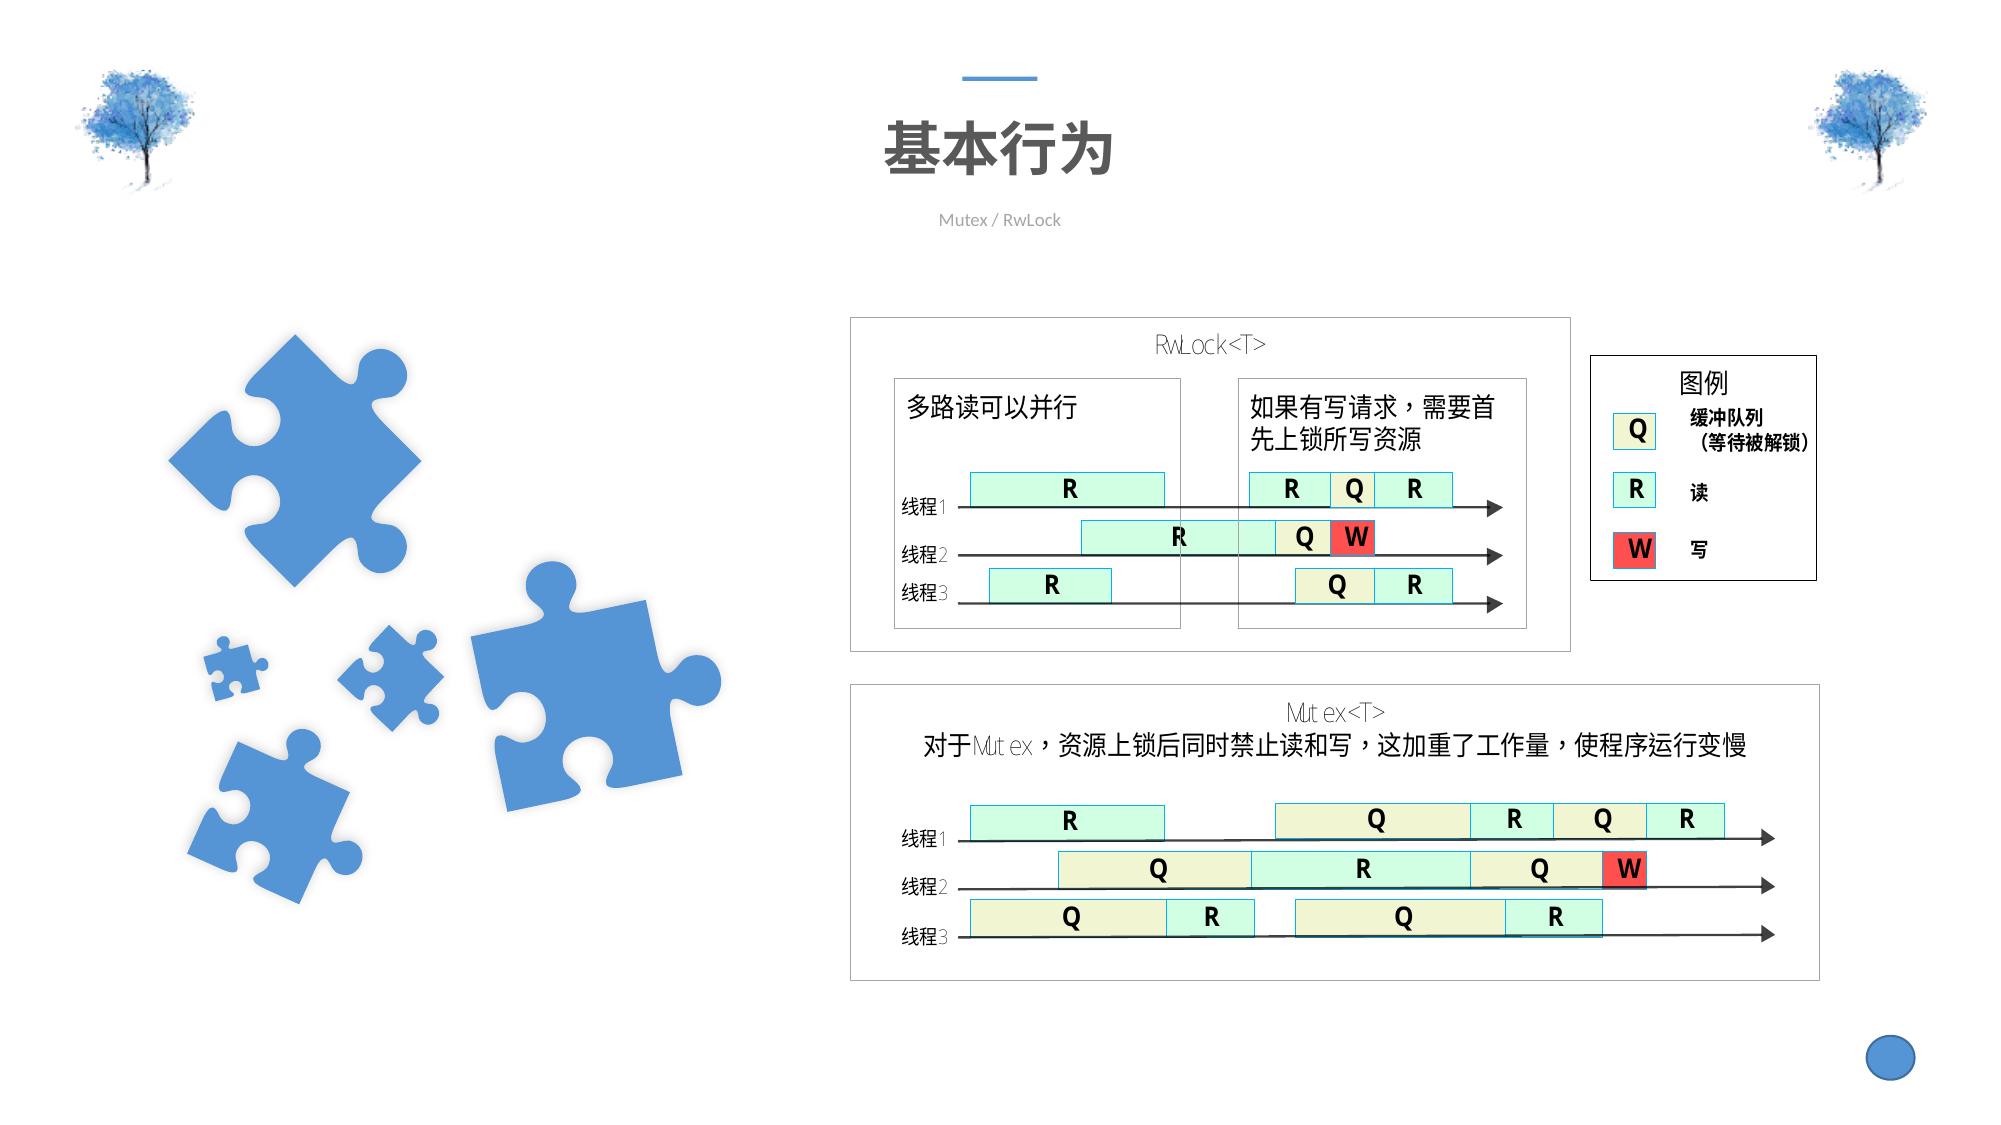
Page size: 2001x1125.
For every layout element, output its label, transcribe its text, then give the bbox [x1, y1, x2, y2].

text_box [187, 728, 363, 905]
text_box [845, 312, 1846, 987]
text_box [961, 76, 1038, 82]
text_box 基本行为 [868, 104, 1132, 190]
text_box [168, 334, 422, 588]
text_box [470, 561, 722, 812]
picture [1804, 59, 1928, 199]
text_box Mutex / RwLock [923, 199, 1076, 237]
text_box [337, 624, 445, 732]
picture [71, 59, 196, 199]
text_box [203, 636, 269, 702]
